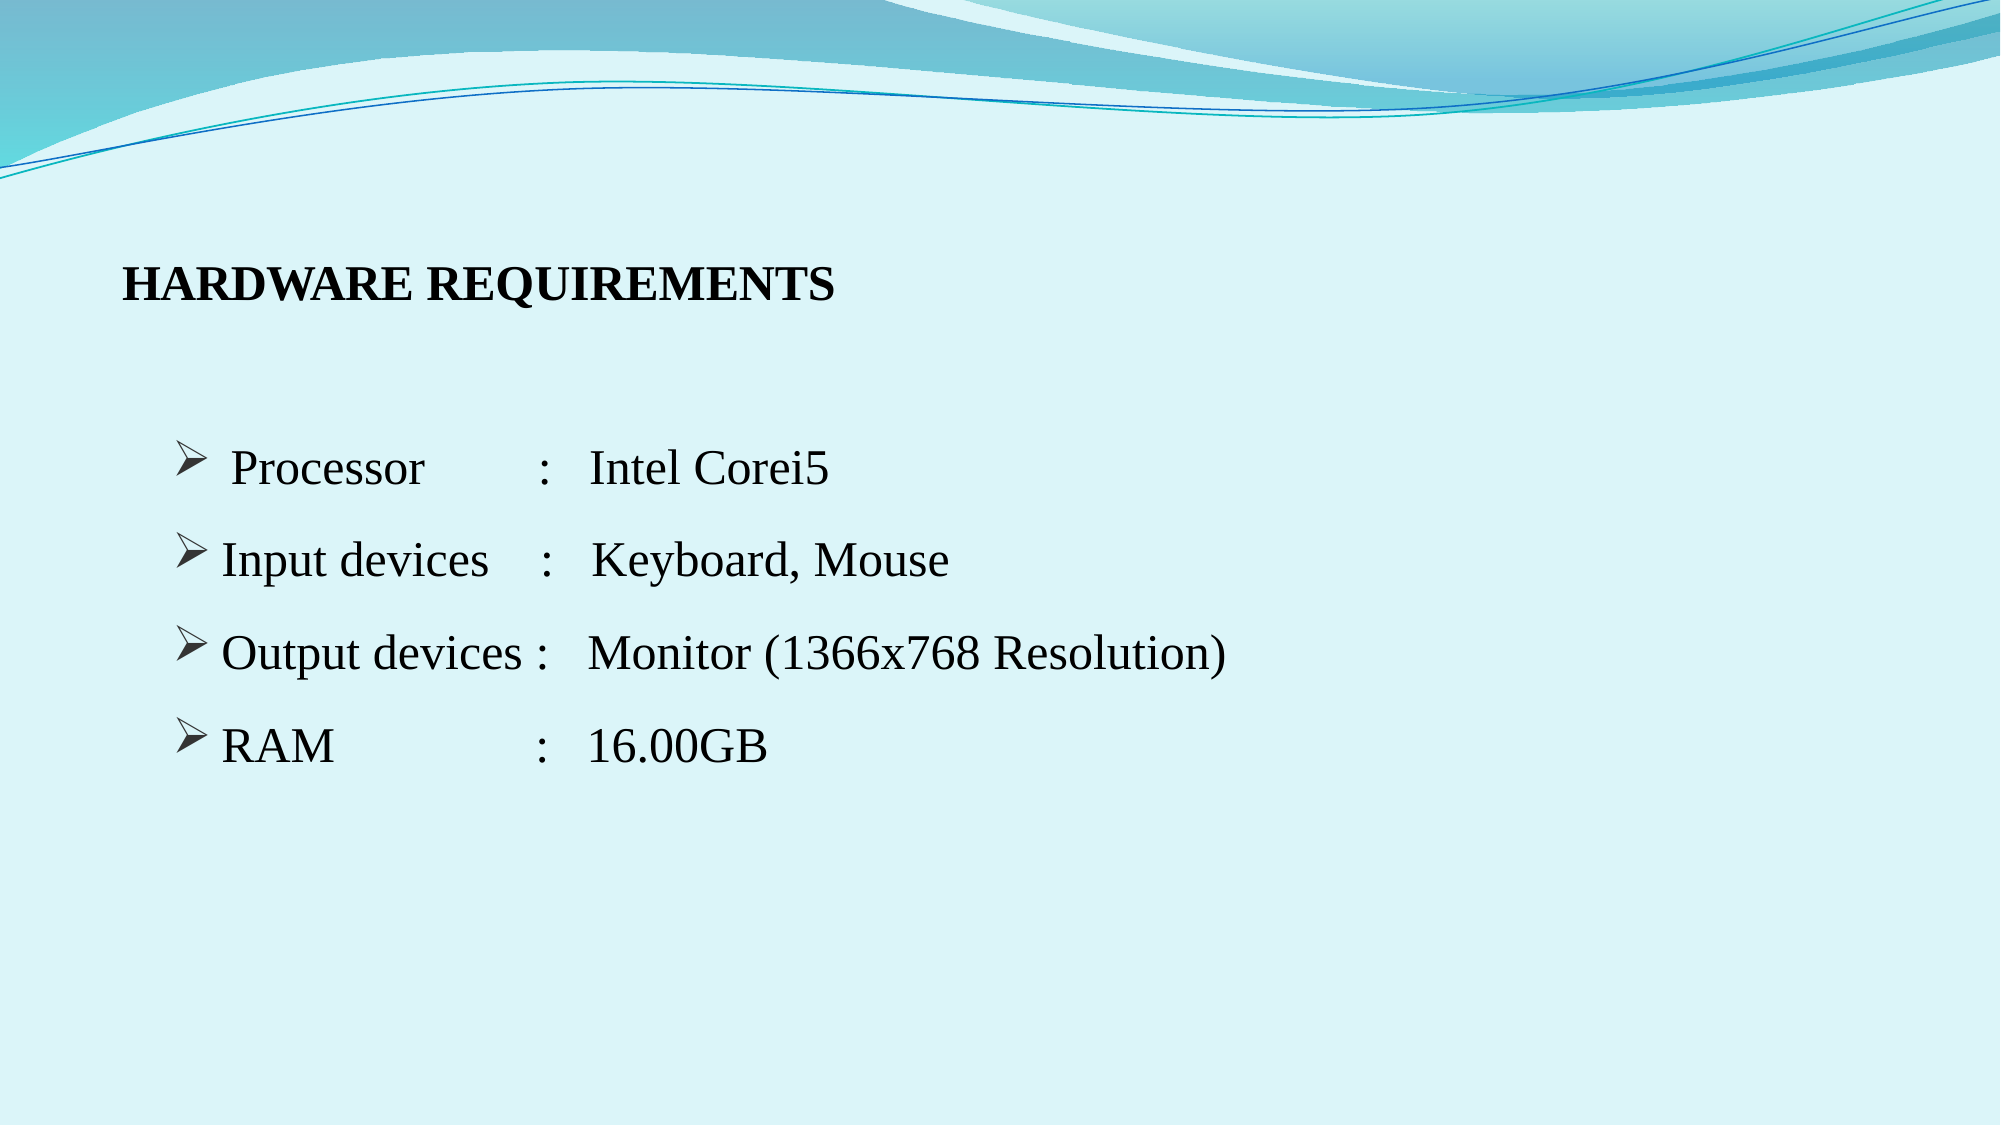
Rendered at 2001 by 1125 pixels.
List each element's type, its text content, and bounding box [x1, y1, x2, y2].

text_box HARDWARE REQUIREMENTS Processor : Intel Corei5 Input devices : Keyboard, Mouse Output devices : Monitor (1366x768 Resolution) RAM : 16.00GB [105, 242, 1884, 996]
